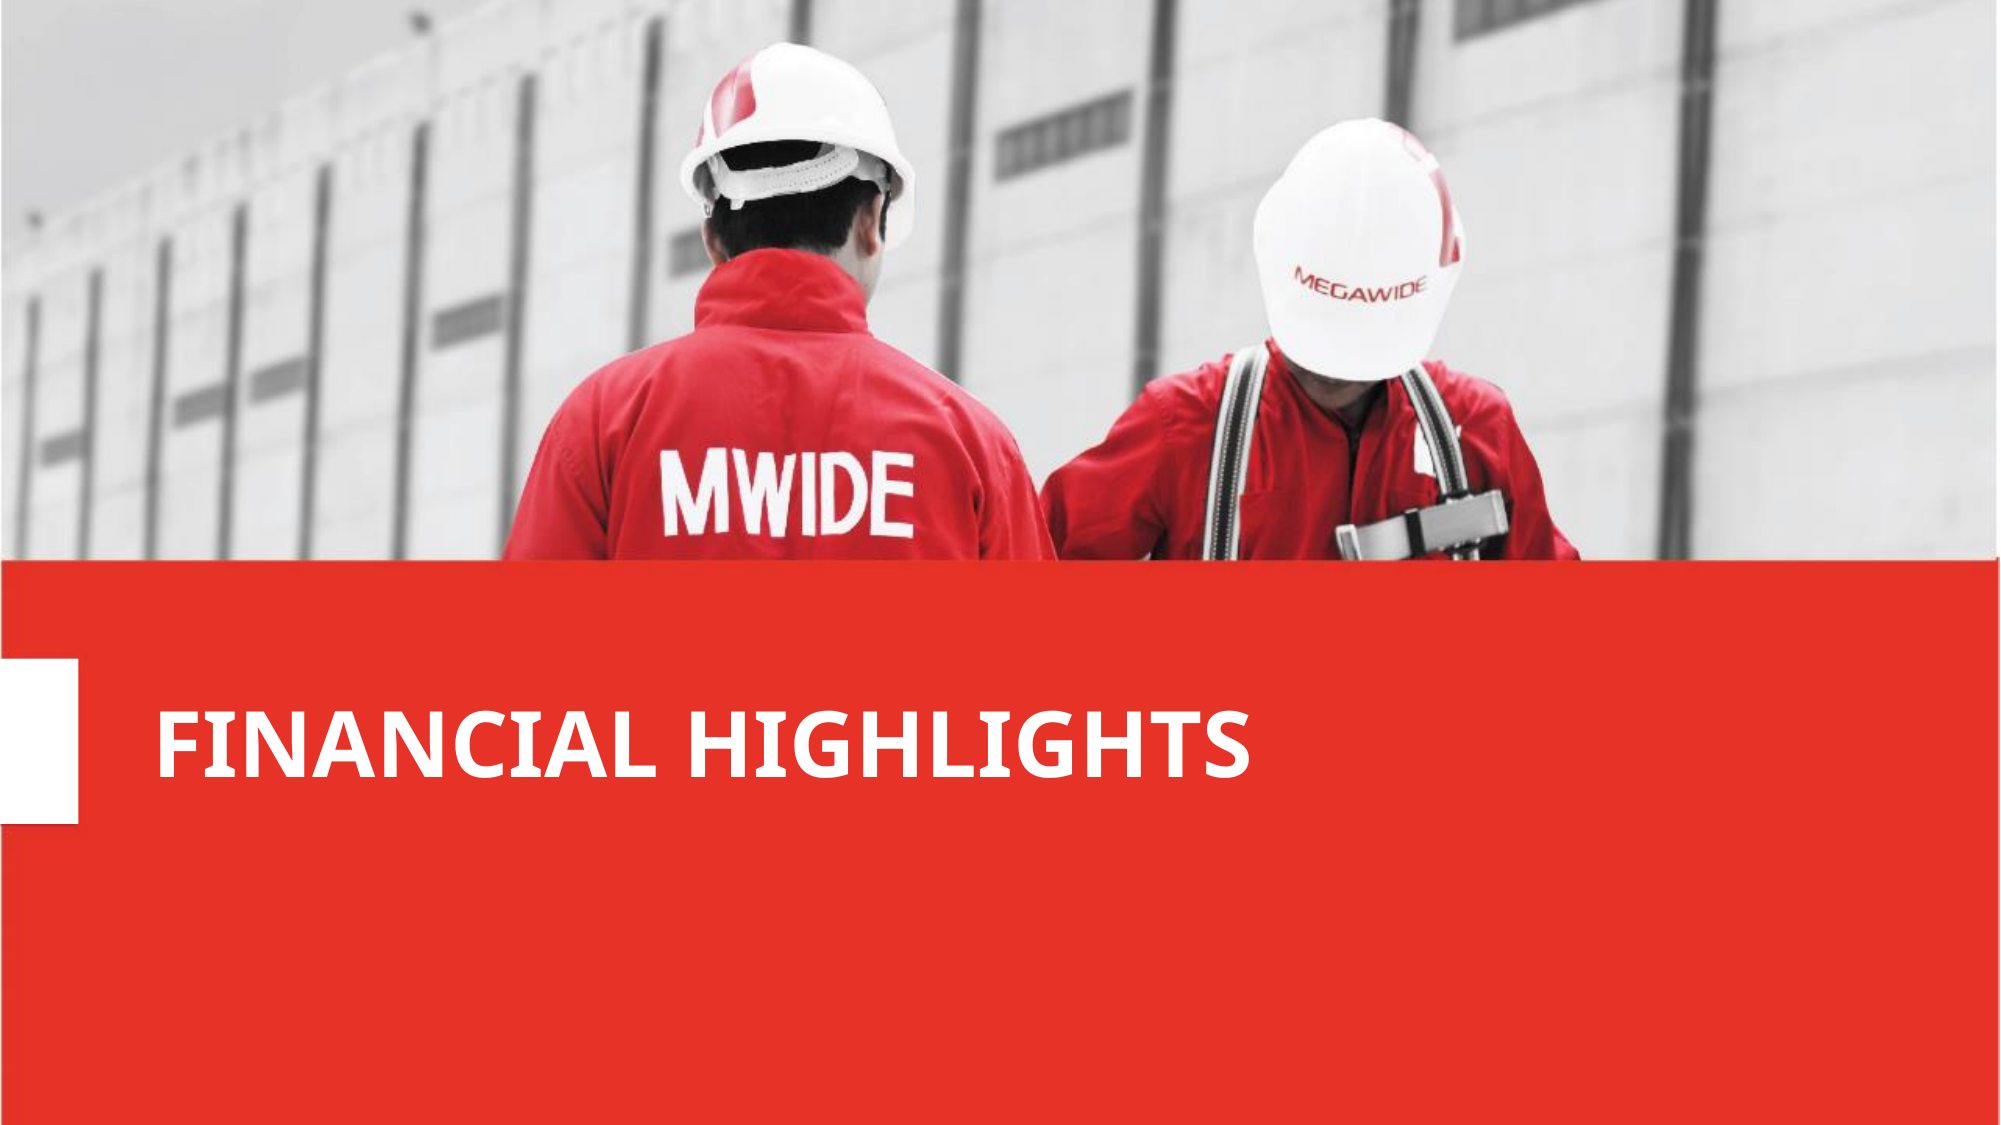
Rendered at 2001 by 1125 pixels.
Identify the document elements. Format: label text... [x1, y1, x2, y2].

text_box [0, 657, 79, 825]
picture [0, 0, 2000, 1125]
title FINANCIAL HIGHLIGHTS [137, 639, 1863, 857]
